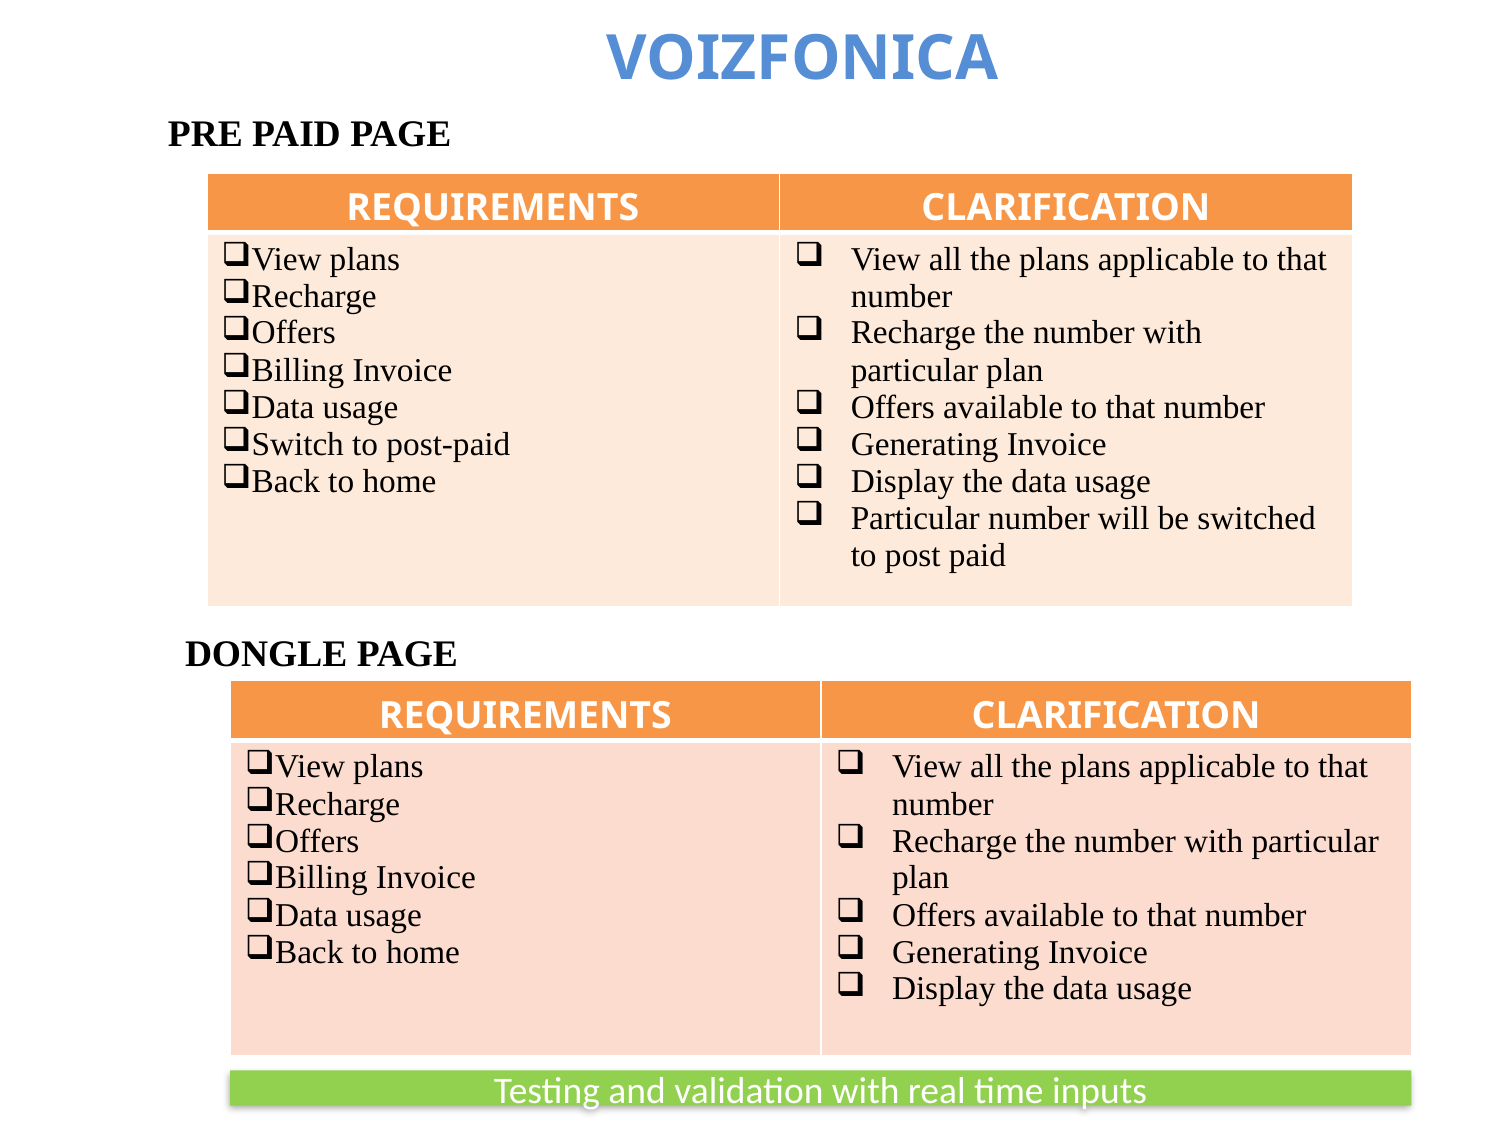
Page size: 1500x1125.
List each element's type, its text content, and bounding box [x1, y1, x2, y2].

table_header CLARIFICATION [822, 681, 1411, 738]
table_header REQUIREMENTS [208, 174, 779, 230]
text_box VOIZFONICA [53, 9, 1500, 149]
table_header REQUIREMENTS [231, 681, 820, 738]
table_cell View plans Recharge Offers Billing Invoice Data usage Back to home [231, 743, 820, 1055]
table_cell View all the plans applicable to that number Recharge the number with particular plan Offers available to that number Generating Invoice Display the data usage [822, 743, 1411, 1055]
table_header CLARIFICATION [780, 174, 1352, 230]
text_box PRE PAID PAGE [0, 101, 685, 162]
table_cell View plans Recharge Offers Billing Invoice Data usage Switch to post-paid Back to home [208, 235, 779, 606]
text_box DONGLE PAGE [0, 621, 697, 682]
text_box Testing and validation with real time inputs [228, 1068, 1413, 1108]
table_cell View all the plans applicable to that number Recharge the number with particular plan Offers available to that number Generating Invoice Display the data usage Particular number will be switched to post paid [780, 235, 1352, 606]
